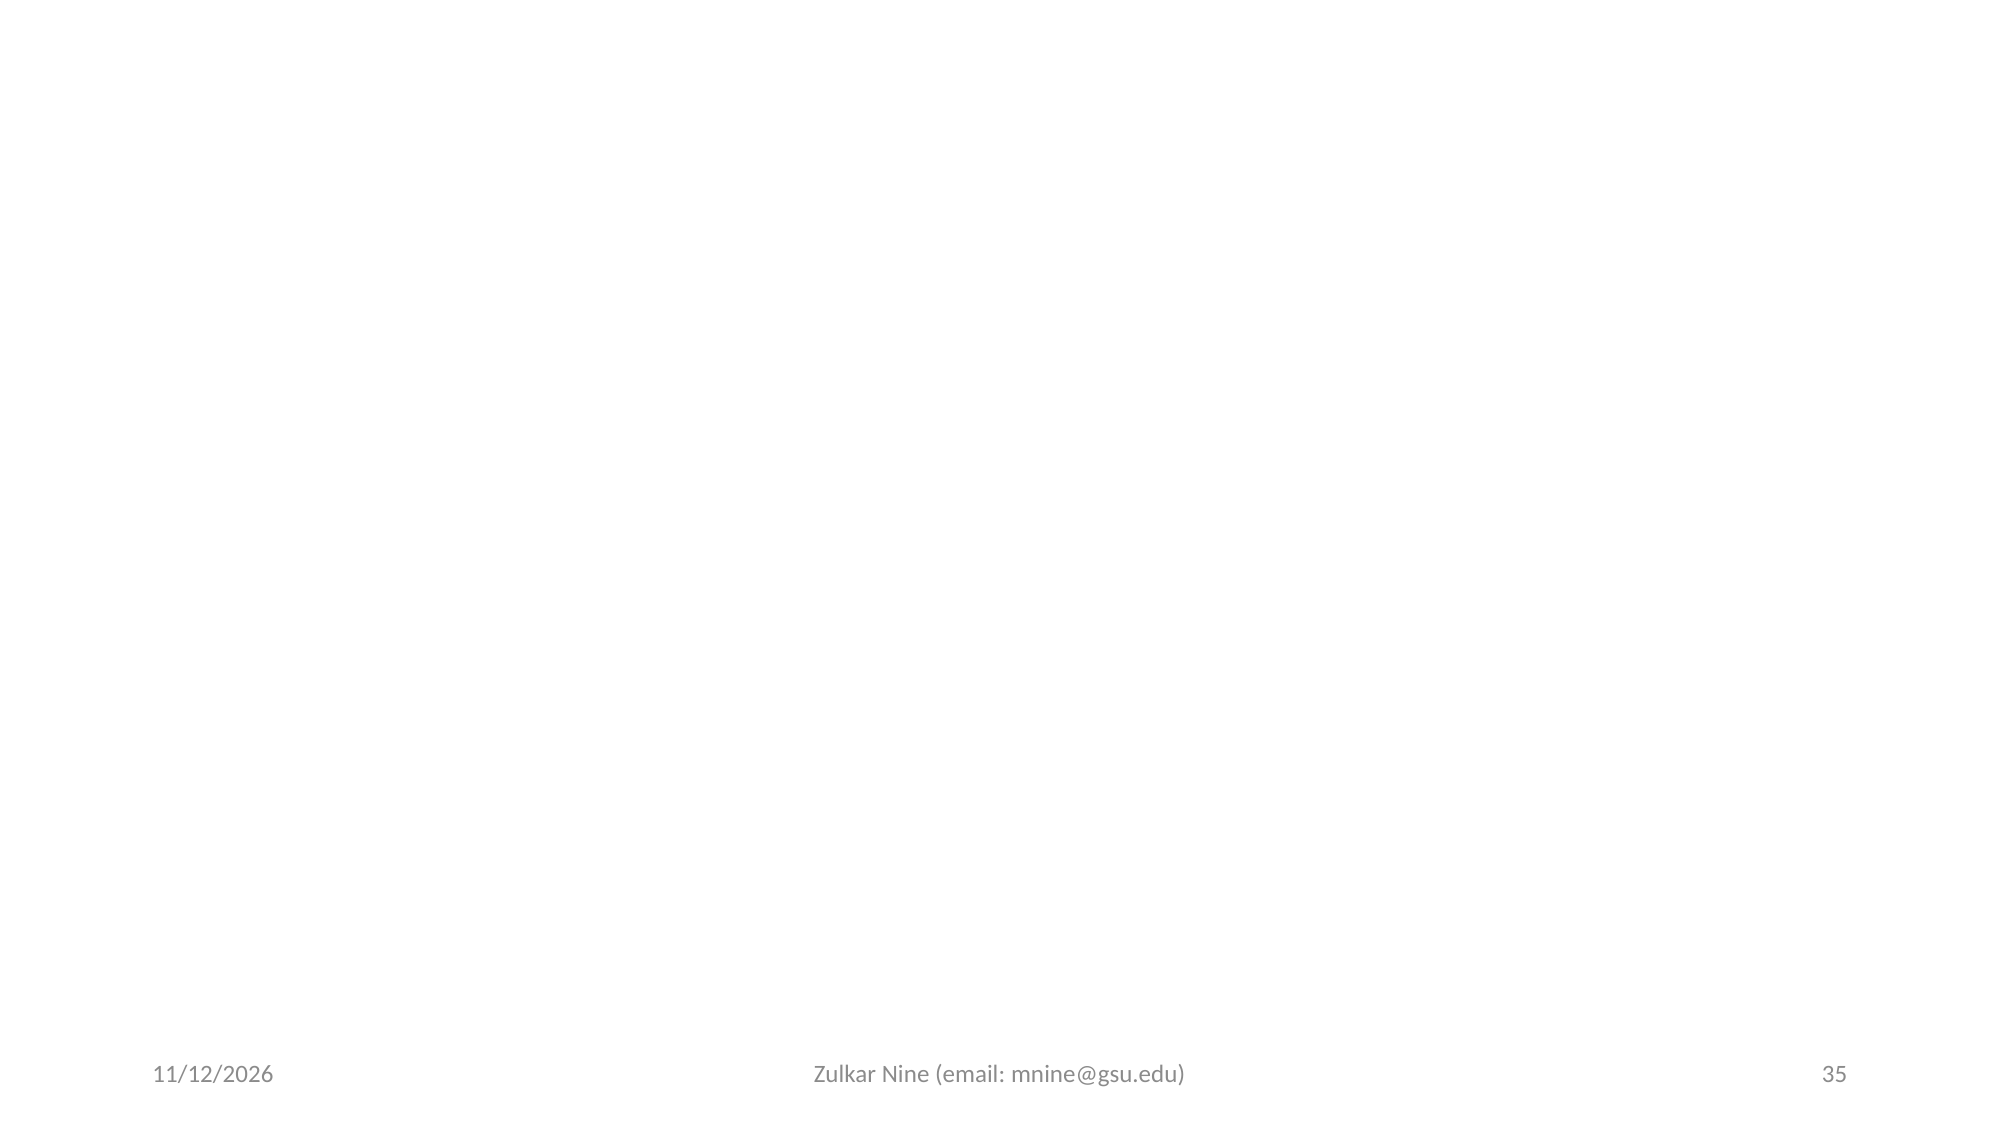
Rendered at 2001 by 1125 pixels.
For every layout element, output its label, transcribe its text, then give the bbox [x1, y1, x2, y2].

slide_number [137, 1042, 588, 1103]
slide_number 35 [1412, 1042, 1863, 1103]
footer Zulkar Nine (email: mnine@gsu.edu) [662, 1042, 1338, 1103]
